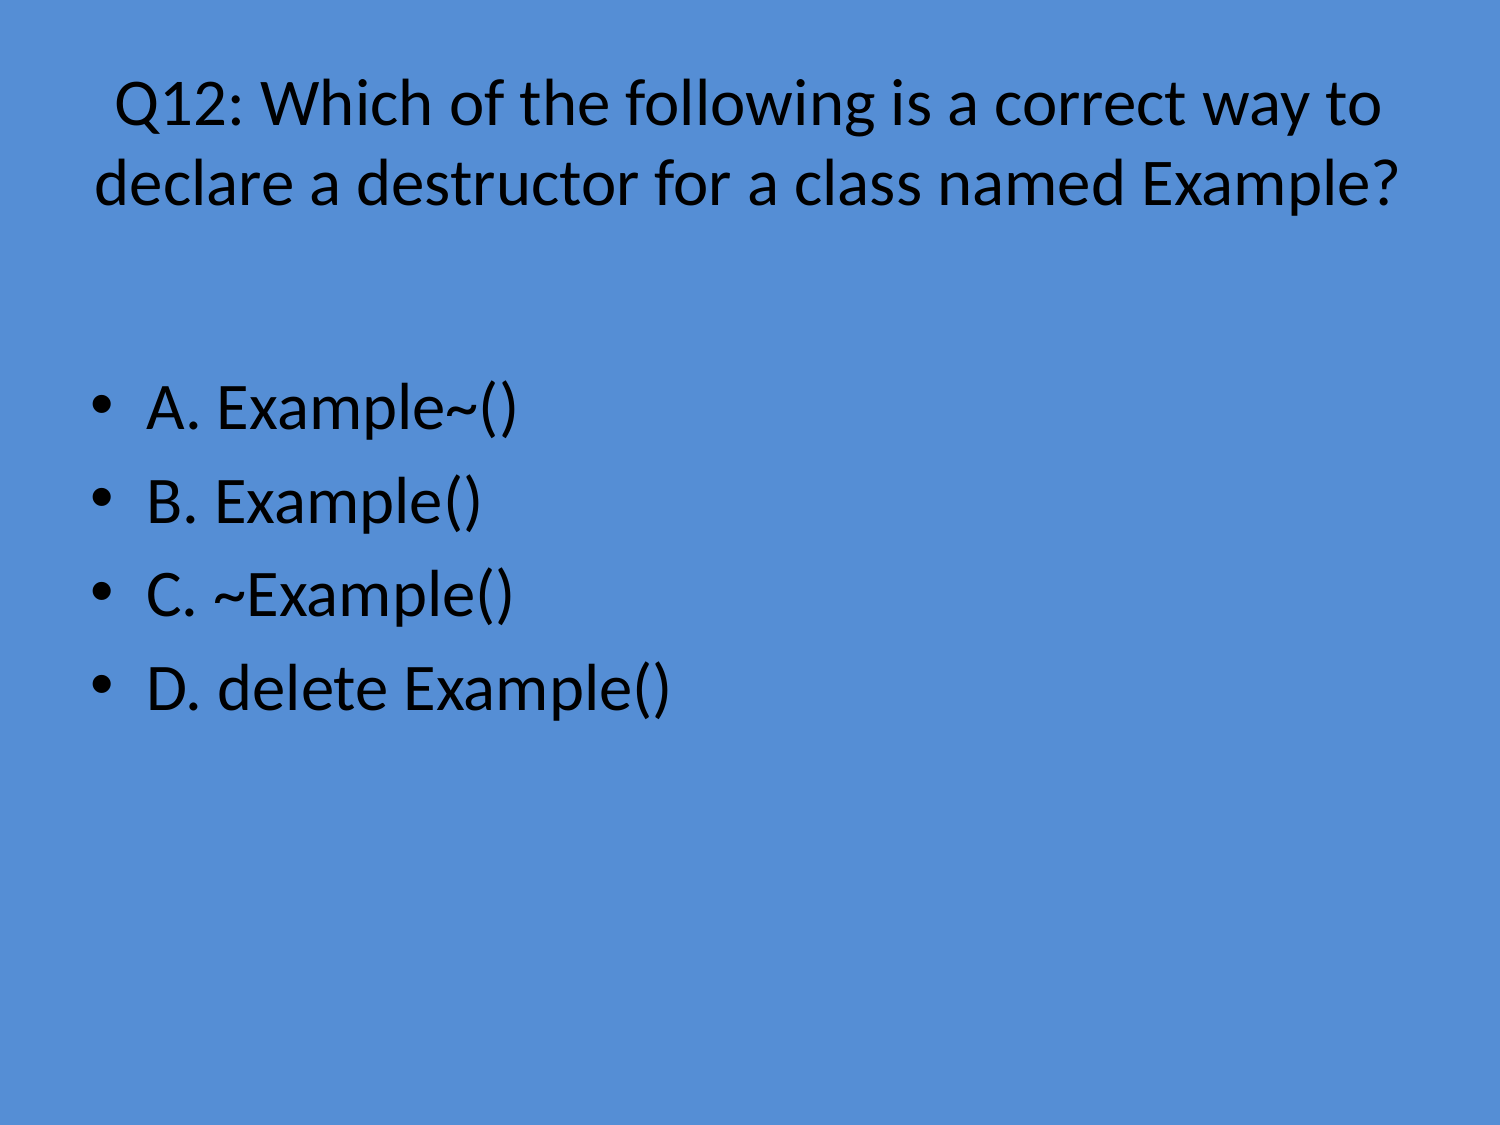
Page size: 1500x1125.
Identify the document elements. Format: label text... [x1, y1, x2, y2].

title Q12: Which of the following is a correct way to declare a destructor for a class named Example? [75, 45, 1425, 233]
list A. Example~() B. Example() C. ~Example() D. delete Example() [75, 262, 1425, 1005]
